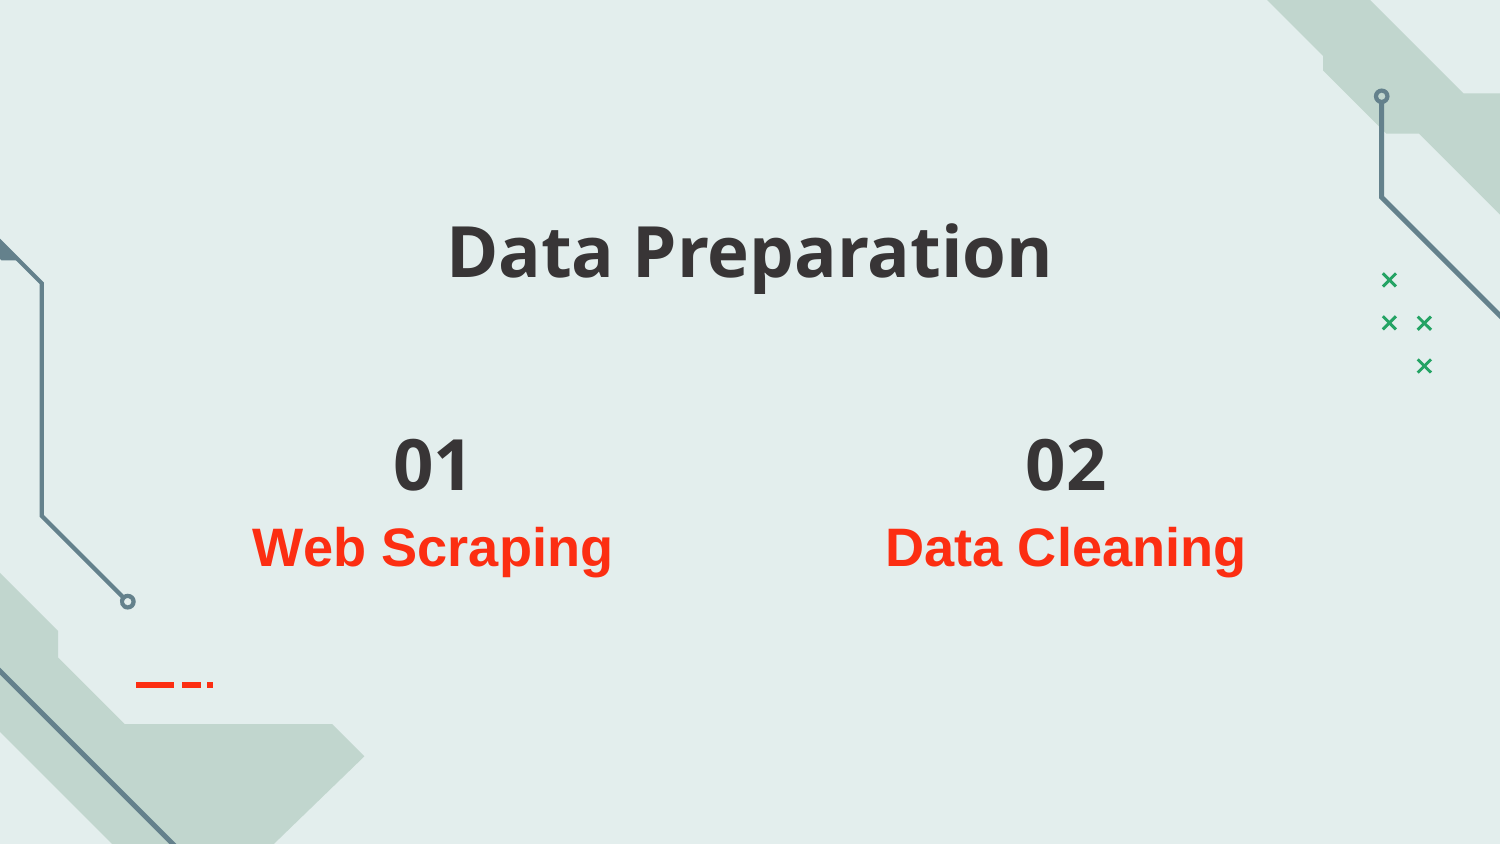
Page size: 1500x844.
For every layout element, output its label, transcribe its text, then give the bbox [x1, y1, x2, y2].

title Data Preparation [123, 192, 1377, 338]
subtitle Web Scraping [205, 514, 662, 576]
title 02 [977, 418, 1156, 506]
subtitle Data Cleaning [838, 514, 1295, 576]
title 01 [360, 418, 507, 506]
